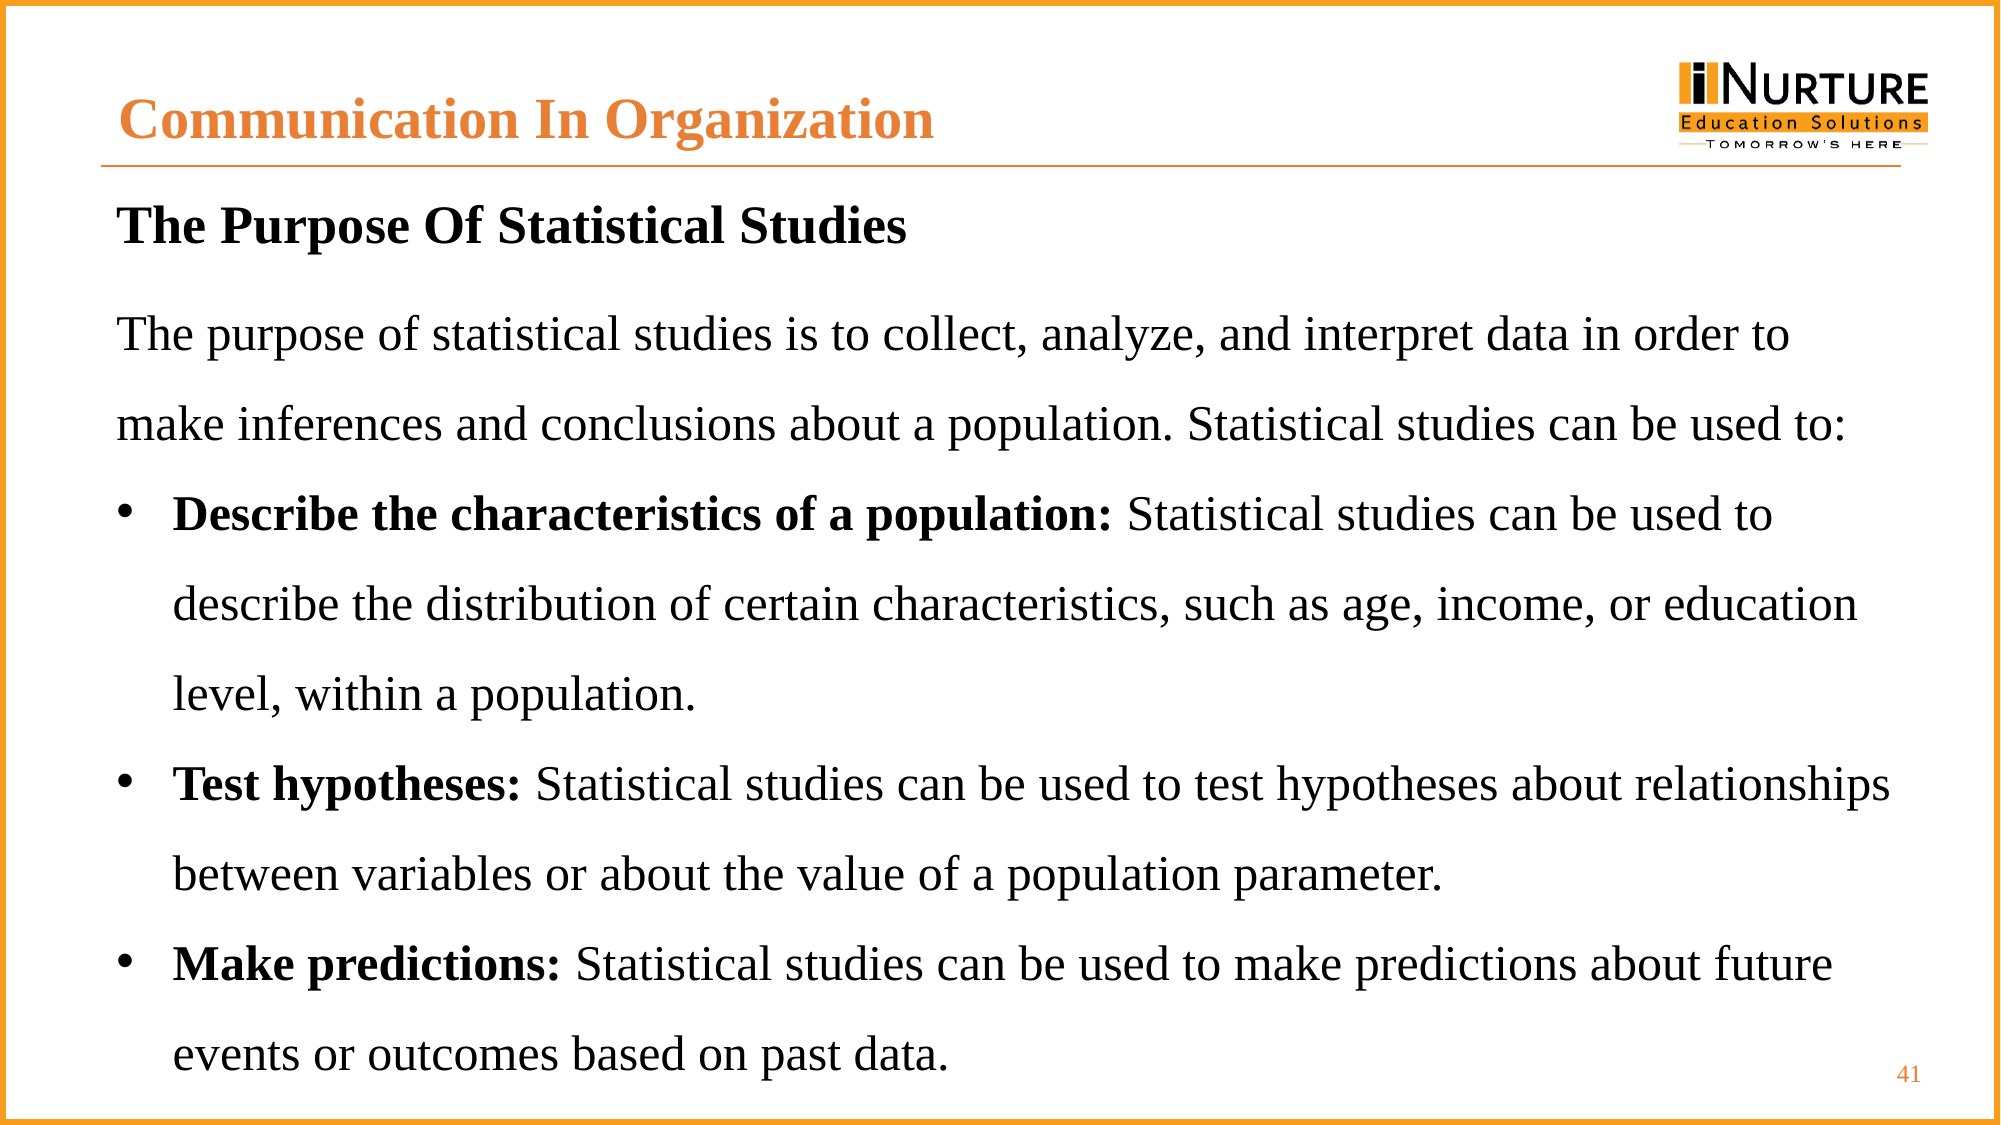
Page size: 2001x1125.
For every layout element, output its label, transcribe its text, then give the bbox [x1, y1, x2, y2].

text_box The purpose of statistical studies is to collect, analyze, and interpret data in order to make inferences and conclusions about a population. Statistical studies can be used to: Describe the characteristics of a population: Statistical studies can be used to describe the distribution of certain characteristics, such as age, income, or education level, within a population. Test hypotheses: Statistical studies can be used to test hypotheses about relationships between variables or about the value of a population parameter. Make predictions: Statistical studies can be used to make predictions about future events or outcomes based on past data. [101, 263, 1916, 1089]
text_box Communication In Organization [101, 72, 1513, 158]
slide_number ‹#› [1338, 1042, 1937, 1103]
text_box The Purpose Of Statistical Studies [101, 182, 1667, 263]
picture [1659, 41, 1953, 167]
